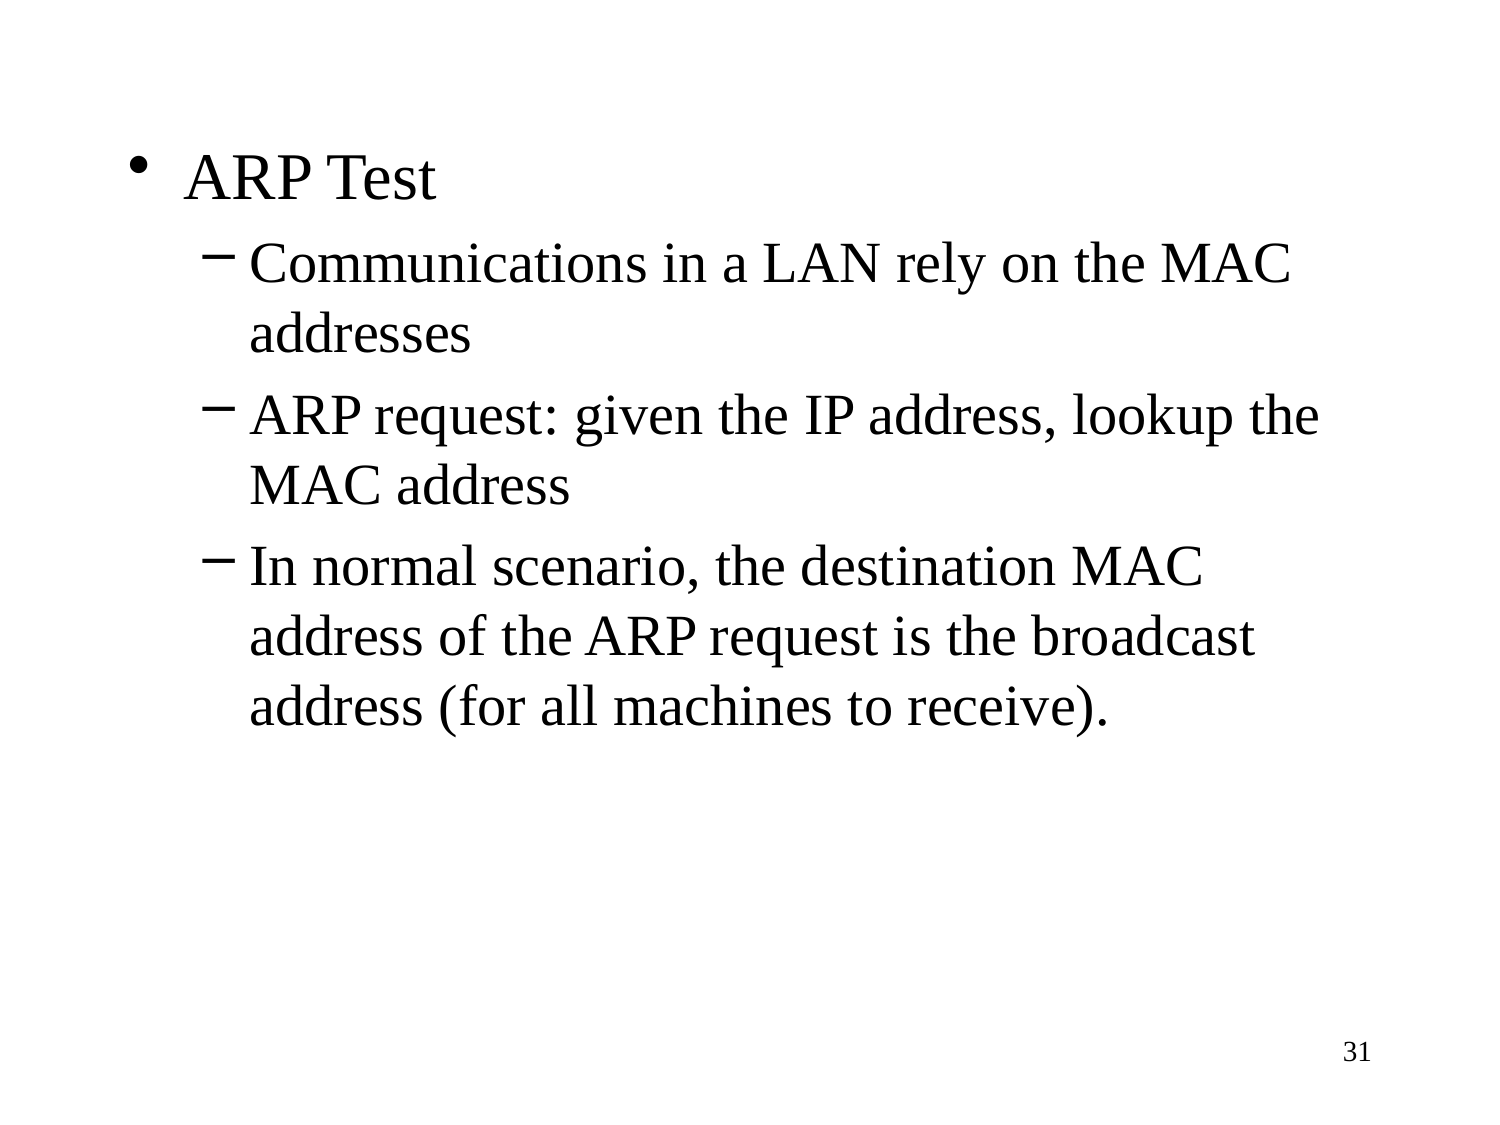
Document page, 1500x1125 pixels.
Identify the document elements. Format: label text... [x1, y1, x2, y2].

list ARP Test Communications in a LAN rely on the MAC addresses ARP request: given the IP address, lookup the MAC address In normal scenario, the destination MAC address of the ARP request is the broadcast address (for all machines to receive). [112, 125, 1388, 1000]
slide_number 31 [1074, 1024, 1388, 1101]
